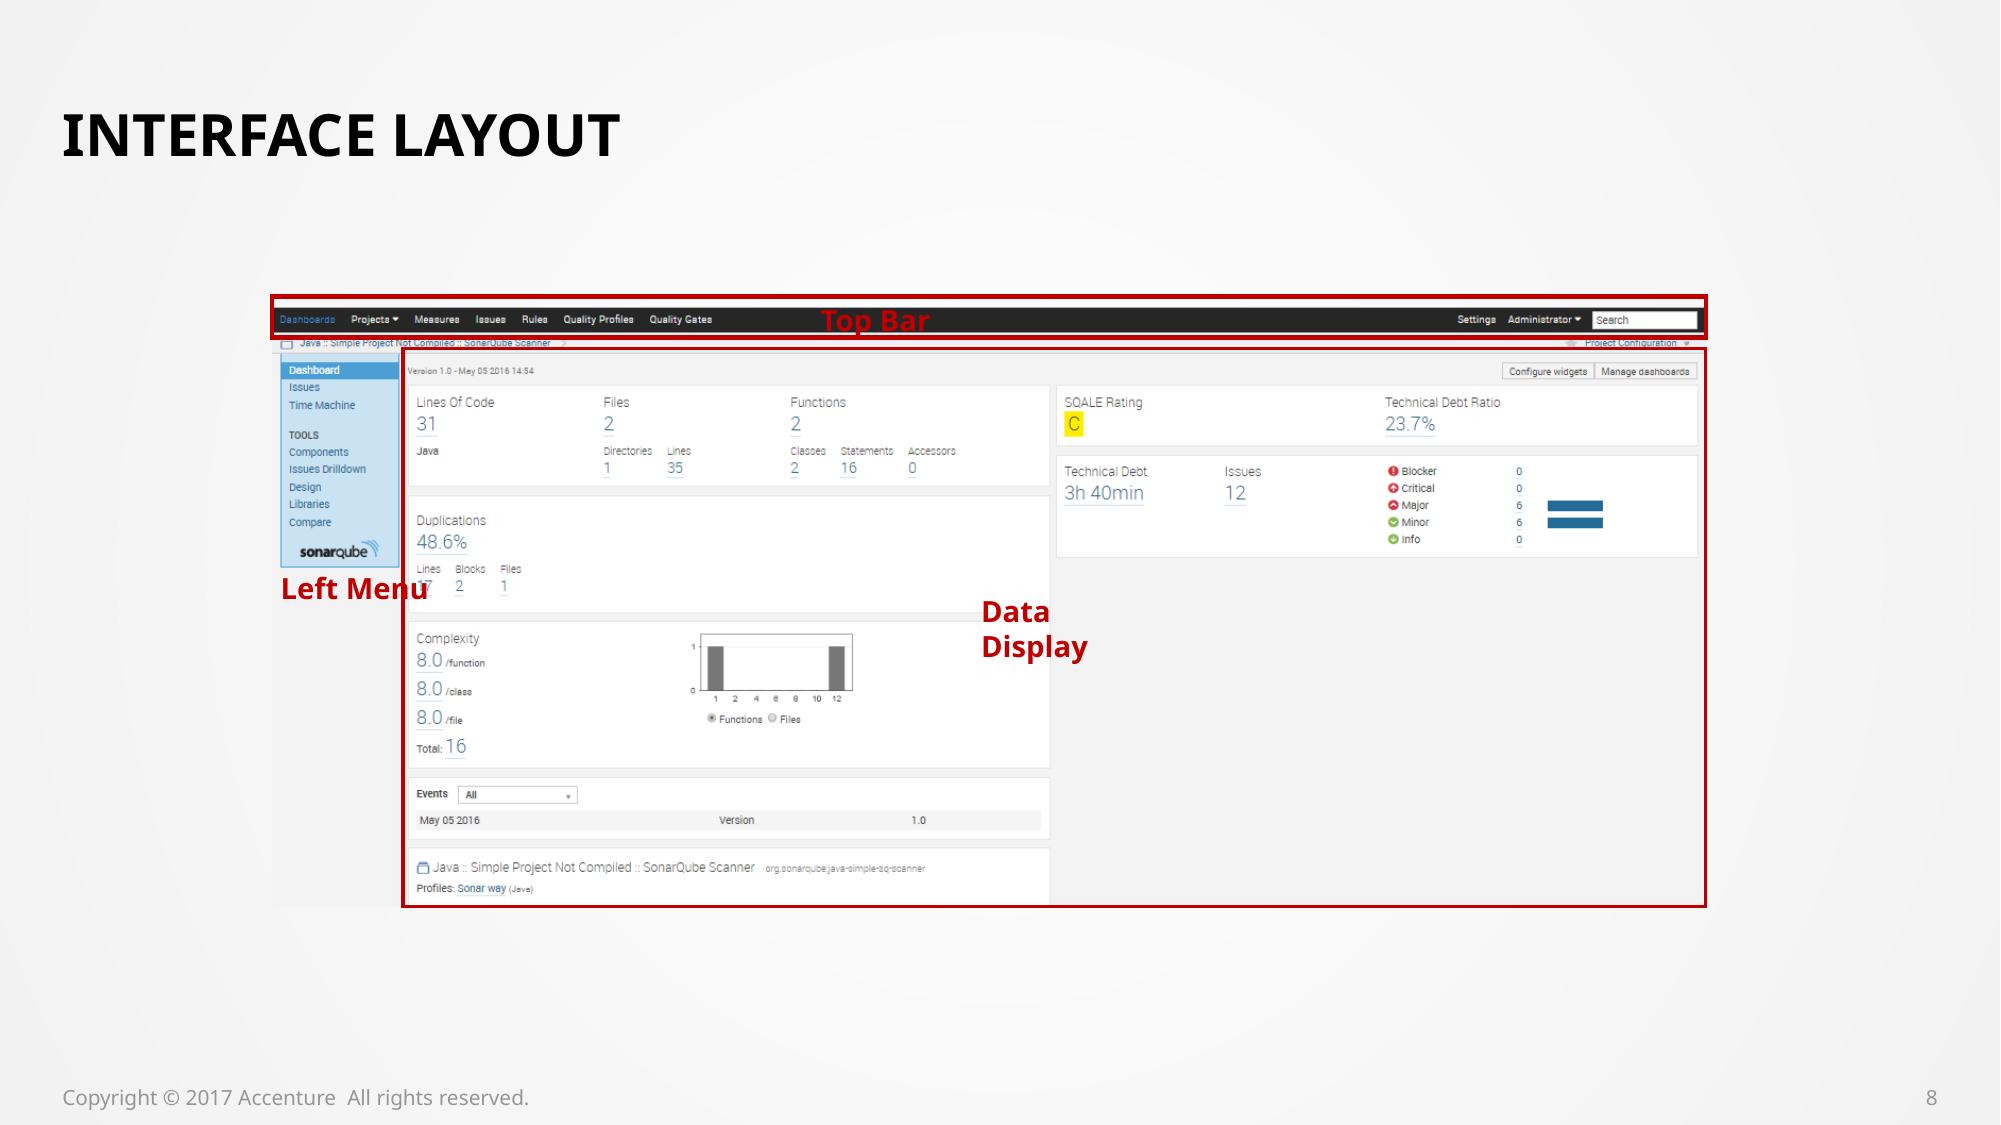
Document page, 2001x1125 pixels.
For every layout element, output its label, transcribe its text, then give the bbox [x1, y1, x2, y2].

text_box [265, 294, 1706, 908]
slide_number 8 [1887, 1078, 1938, 1113]
title Interface Layout [62, 0, 1938, 167]
footer Copyright © 2017 Accenture All rights reserved. [62, 1078, 1000, 1113]
